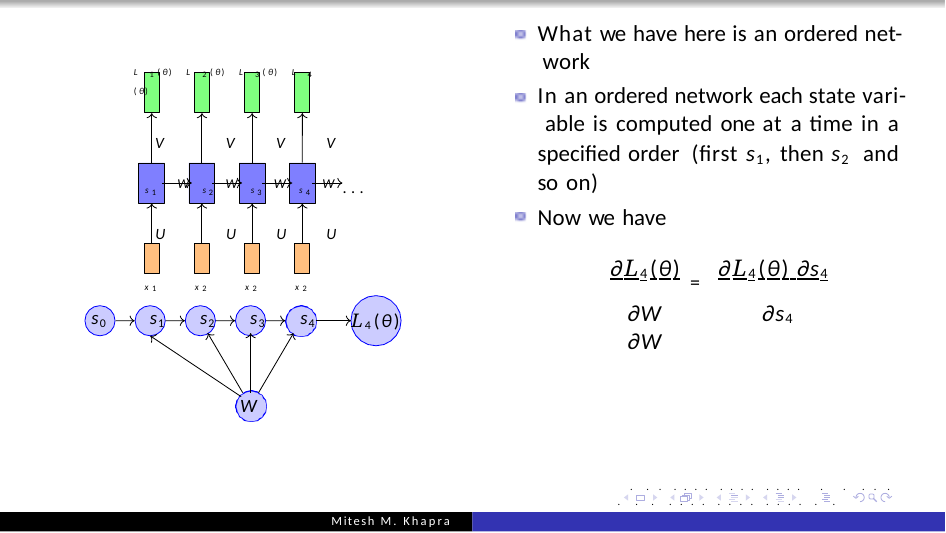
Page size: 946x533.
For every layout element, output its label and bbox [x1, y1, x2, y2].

text_box [83, 71, 408, 422]
text_box [602, 236, 840, 355]
title [38, 16, 908, 107]
picture [515, 212, 527, 223]
picture [0, 0, 945, 8]
text_box [533, 79, 910, 230]
picture [515, 92, 527, 104]
picture [515, 30, 527, 42]
text_box [0, 480, 946, 533]
